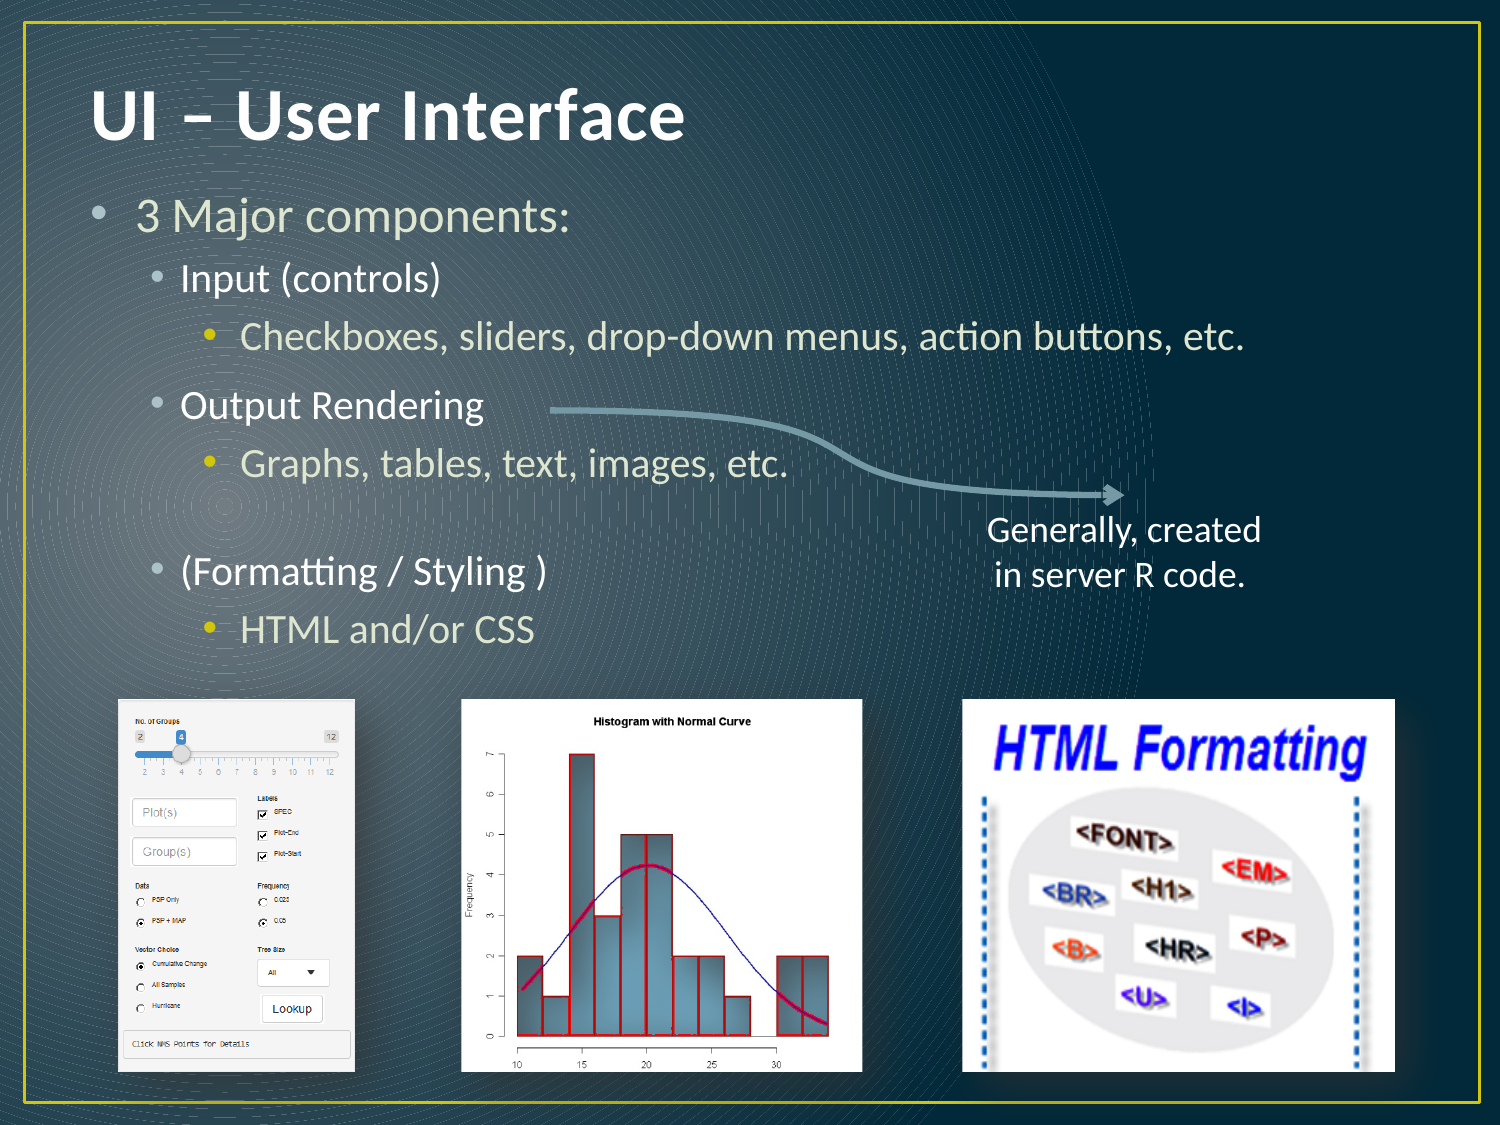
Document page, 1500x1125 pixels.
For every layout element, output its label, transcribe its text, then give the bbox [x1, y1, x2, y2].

picture [955, 1066, 960, 1076]
list 3 Major components: Input (controls) Checkboxes, sliders, drop-down menus, action buttons, etc. Output Rendering Graphs, tables, text, images, etc. (Formatting / Styling ) HTML and/or CSS [75, 174, 1425, 1005]
picture [118, 699, 356, 1073]
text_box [549, 410, 1125, 496]
picture [461, 699, 863, 1073]
title UI – User Interface [75, 45, 1425, 163]
picture [962, 699, 1396, 1073]
text_box Generally, created in server R code. [955, 497, 1294, 602]
